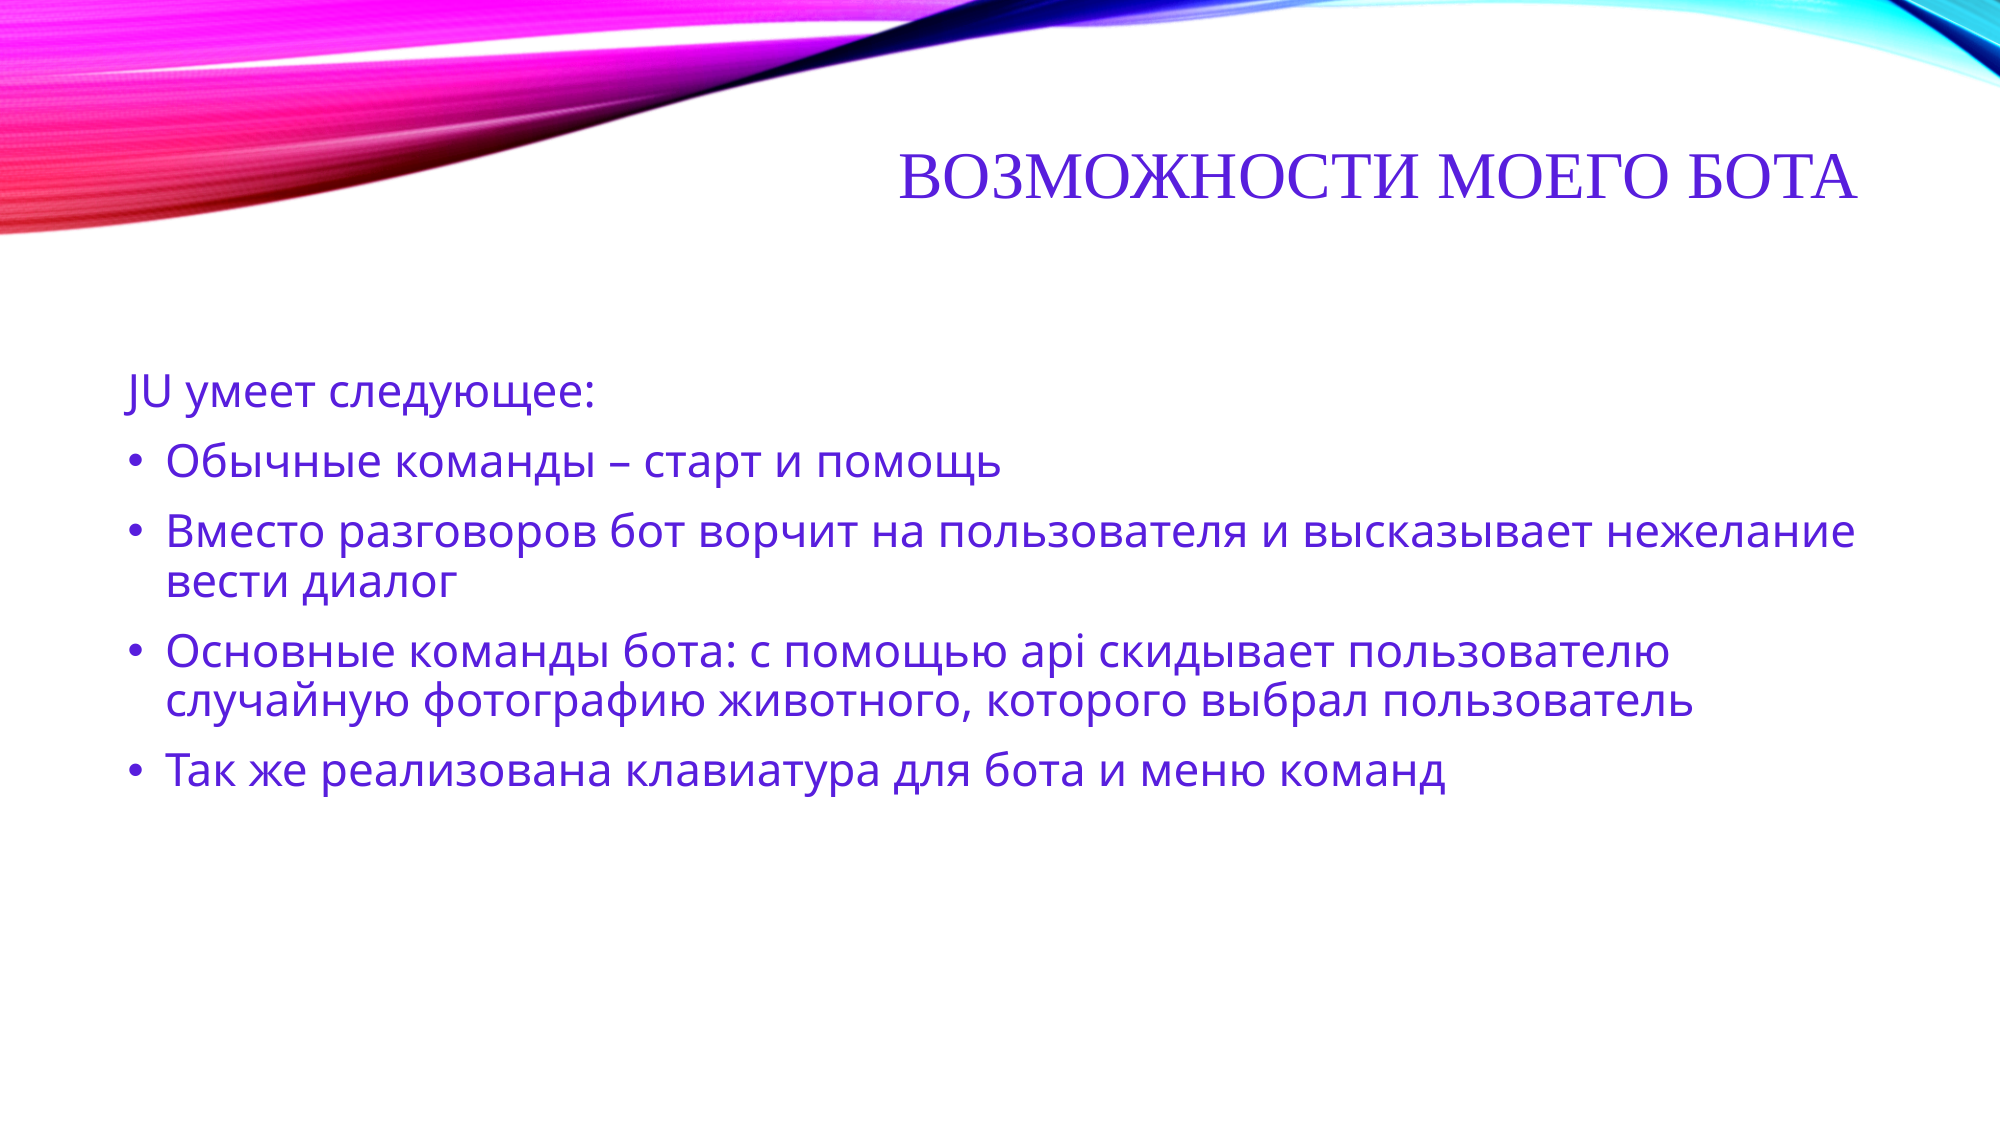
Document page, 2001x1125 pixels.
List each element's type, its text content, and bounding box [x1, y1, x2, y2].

picture [1890, 0, 2000, 75]
picture [0, 0, 2000, 237]
list JU умеет следующее: Обычные команды – старт и помощь Вместо разговоров бот ворчит на пользователя и высказывает нежелание вести диалог Основные команды бота: с помощью api скидывает пользователю случайную фотографию животного, которого выбрал пользователь Так же реализована клавиатура для бота и меню команд [112, 360, 1888, 1021]
picture [1910, 0, 2000, 45]
title Возможности моего бота [462, 70, 1875, 283]
